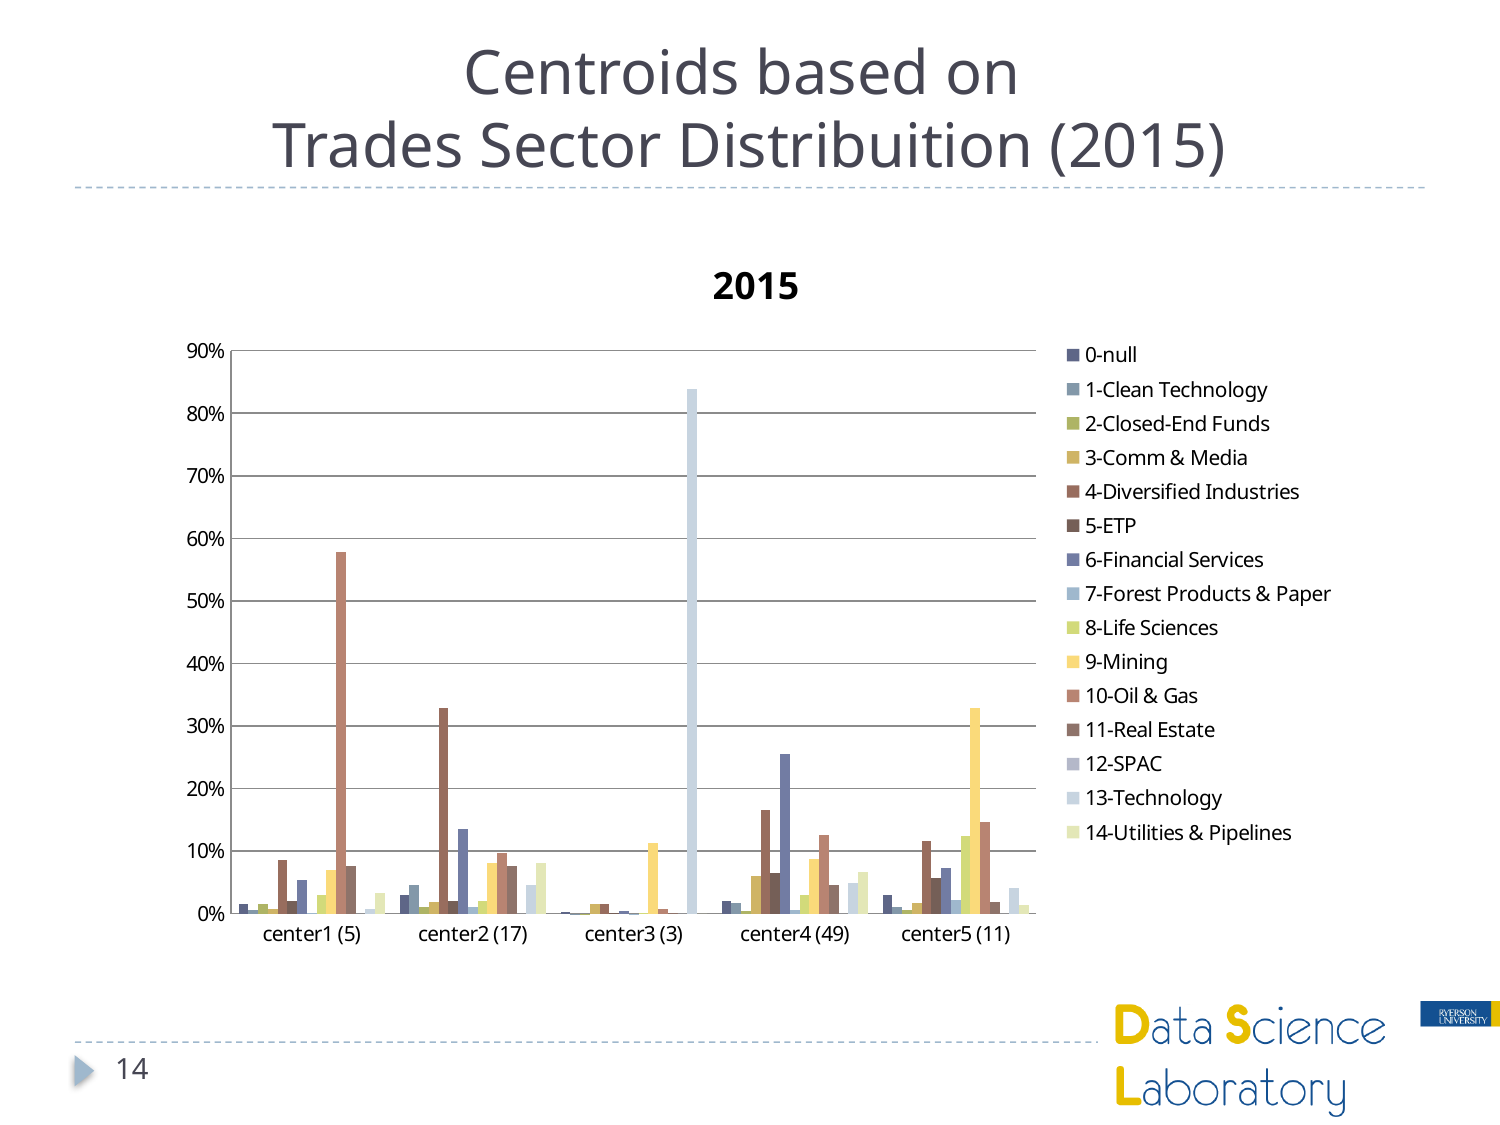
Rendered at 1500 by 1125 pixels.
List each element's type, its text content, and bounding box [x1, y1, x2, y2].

title Centroids based on Trades Sector Distribuition (2015) [75, 24, 1425, 188]
picture [1098, 1001, 1500, 1125]
chart [162, 224, 1351, 963]
slide_number 14 [100, 1042, 426, 1103]
